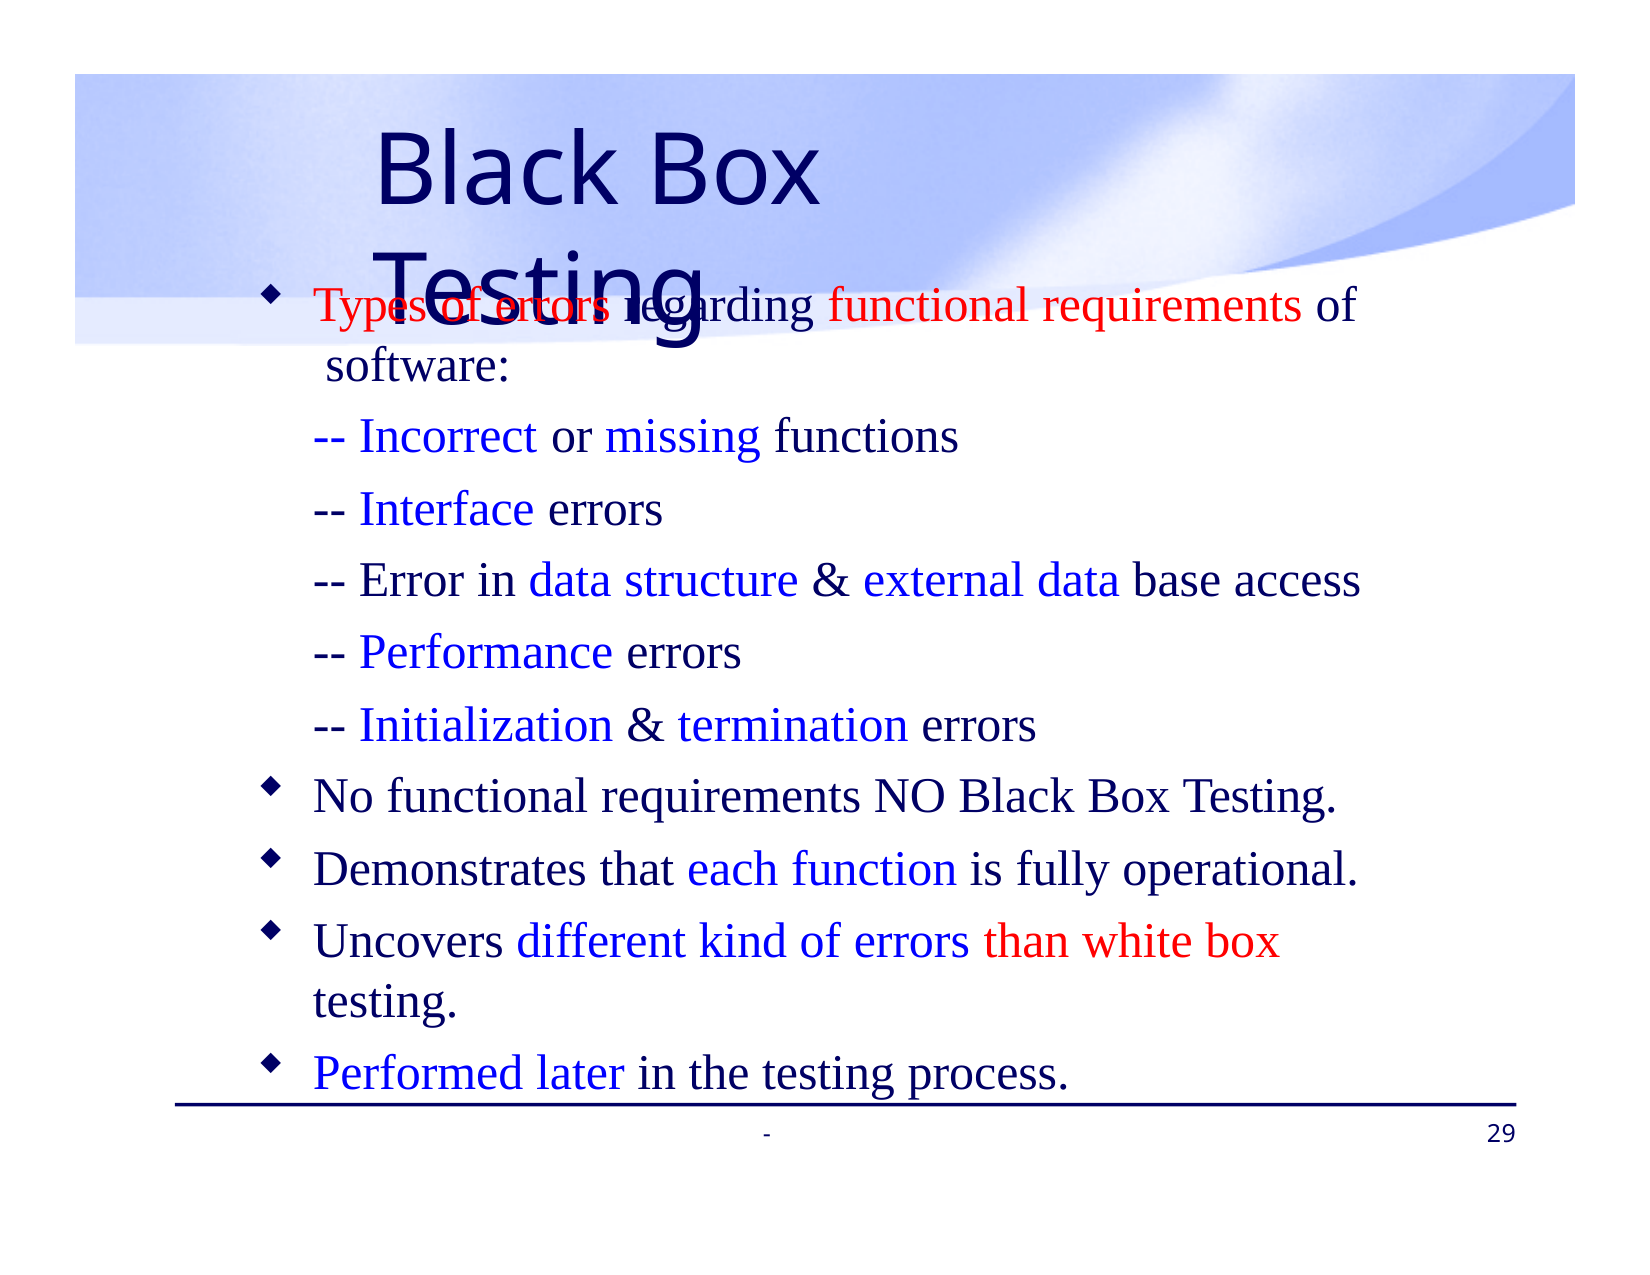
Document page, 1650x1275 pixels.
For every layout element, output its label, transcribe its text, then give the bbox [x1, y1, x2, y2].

text_box - [760, 1115, 780, 1148]
title Black Box Testing [370, 102, 1175, 268]
text_box 29 [1484, 1115, 1523, 1148]
picture [75, 74, 1575, 346]
text_box Types of errors regarding functional requirements of software: -- Incorrect or missing functions -- Interface errors -- Error in data structure & external data base access -- Performance errors -- Initialization & termination errors No functional requirements NO Black Box Testing. Demonstrates that each function is fully operational. Uncovers different kind of errors than white box testing. Performed later in the testing process. [254, 268, 1442, 1100]
